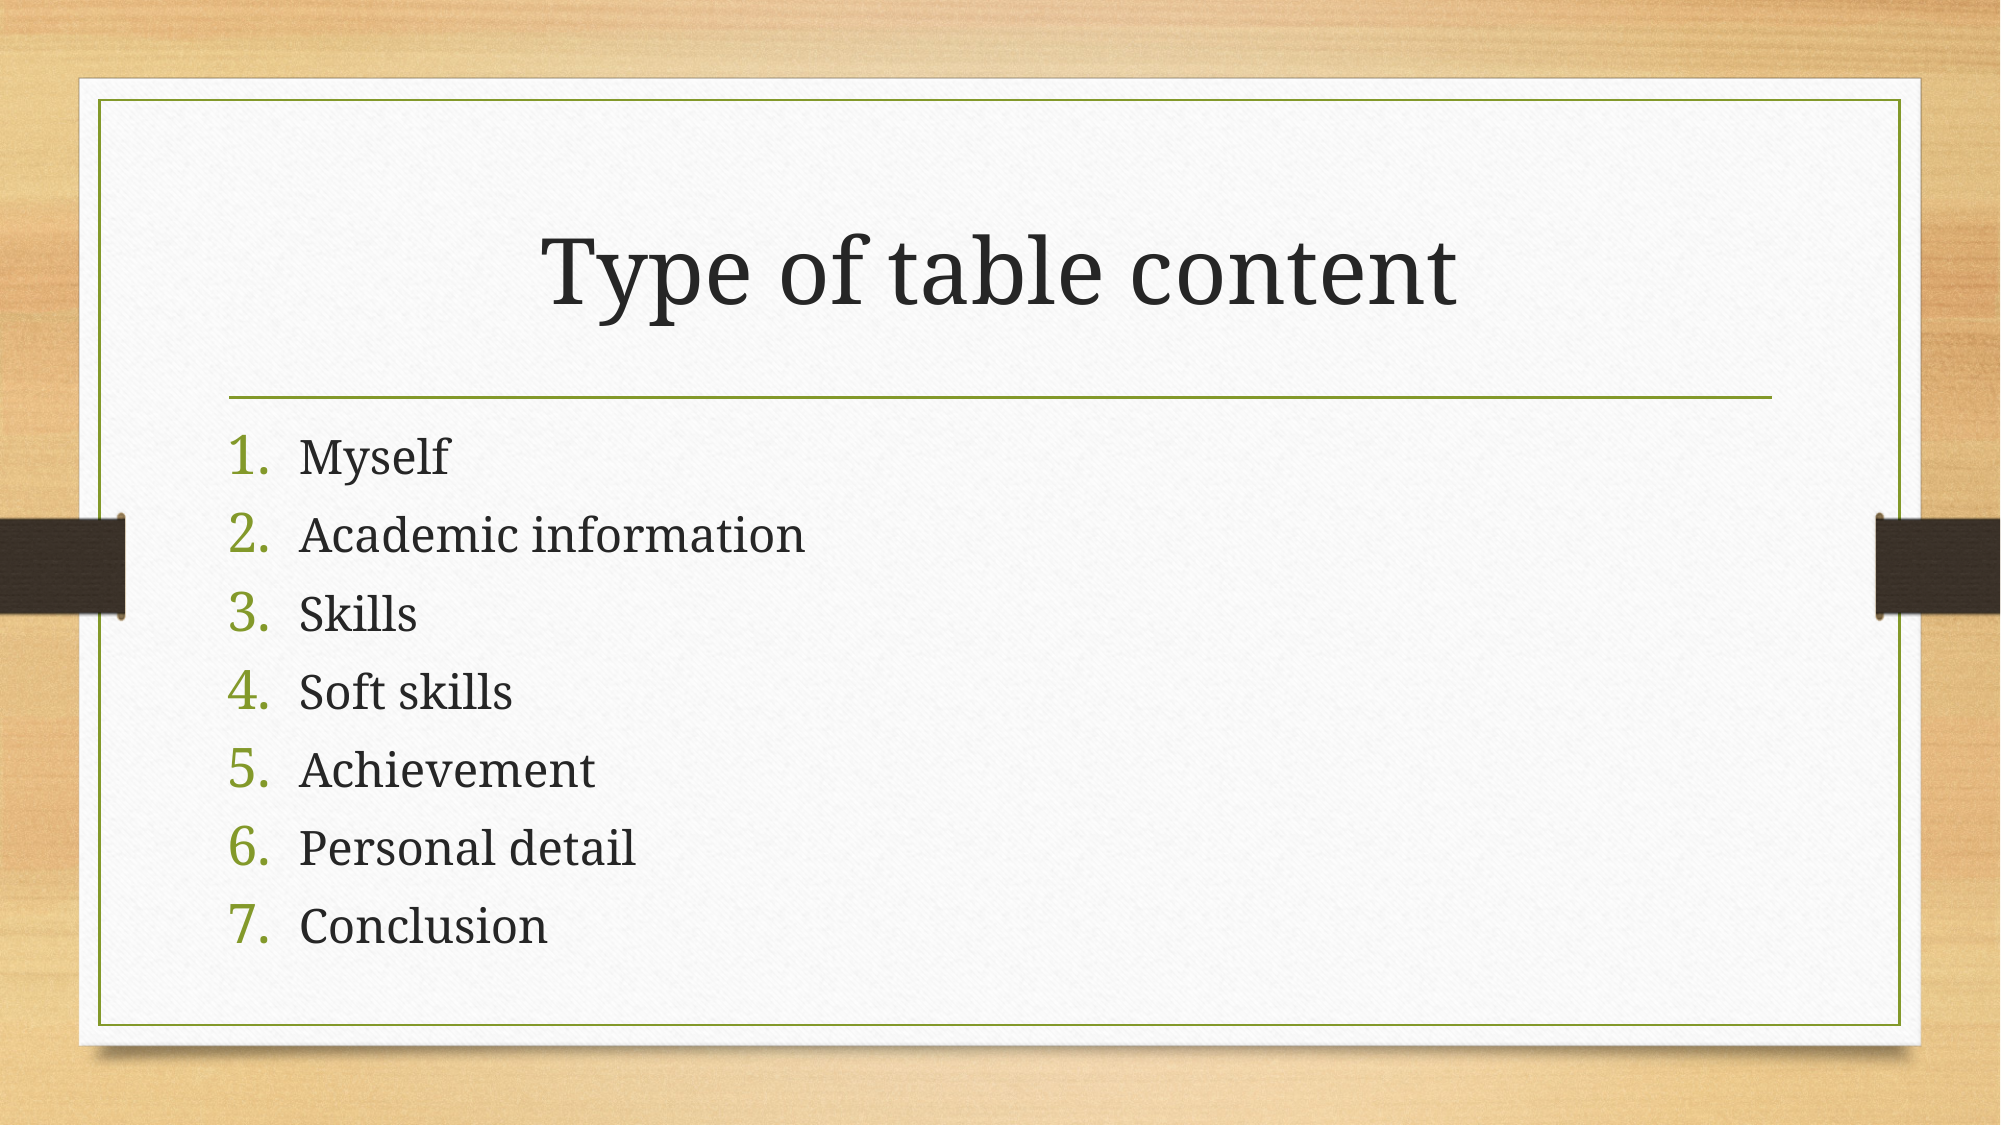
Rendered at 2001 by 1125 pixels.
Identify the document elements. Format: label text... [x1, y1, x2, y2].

picture [0, 0, 2001, 1125]
title Type of table content [212, 161, 1788, 375]
list Myself Academic information Skills Soft skills Achievement Personal detail Conclusion [212, 419, 1788, 964]
